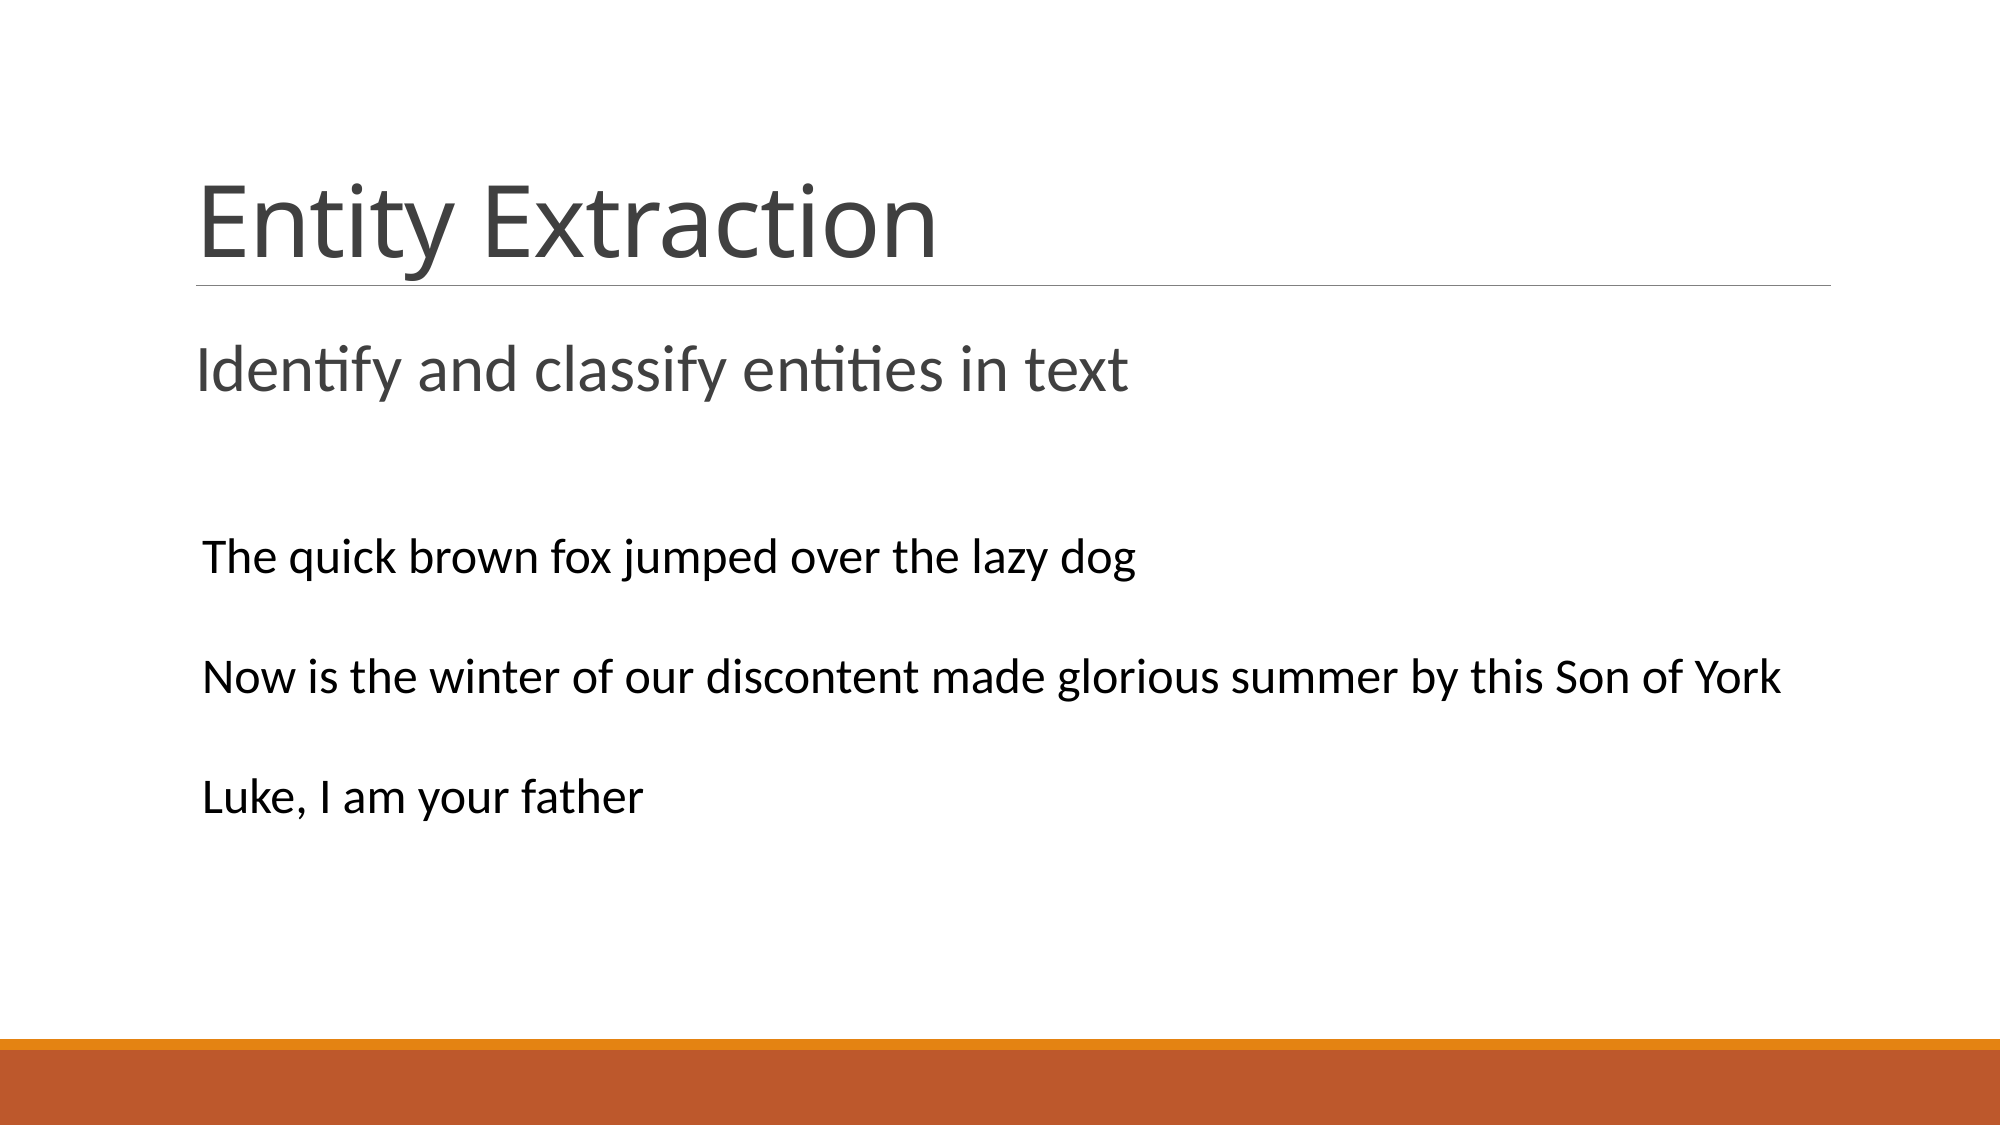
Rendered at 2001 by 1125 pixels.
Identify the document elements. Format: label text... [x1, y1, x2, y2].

list Identify and classify entities in text [180, 326, 1632, 482]
text_box The quick brown fox jumped over the lazy dog Now is the winter of our discontent made glorious summer by this Son of York Luke, I am your father [187, 516, 1798, 831]
title Entity Extraction [180, 47, 1830, 285]
